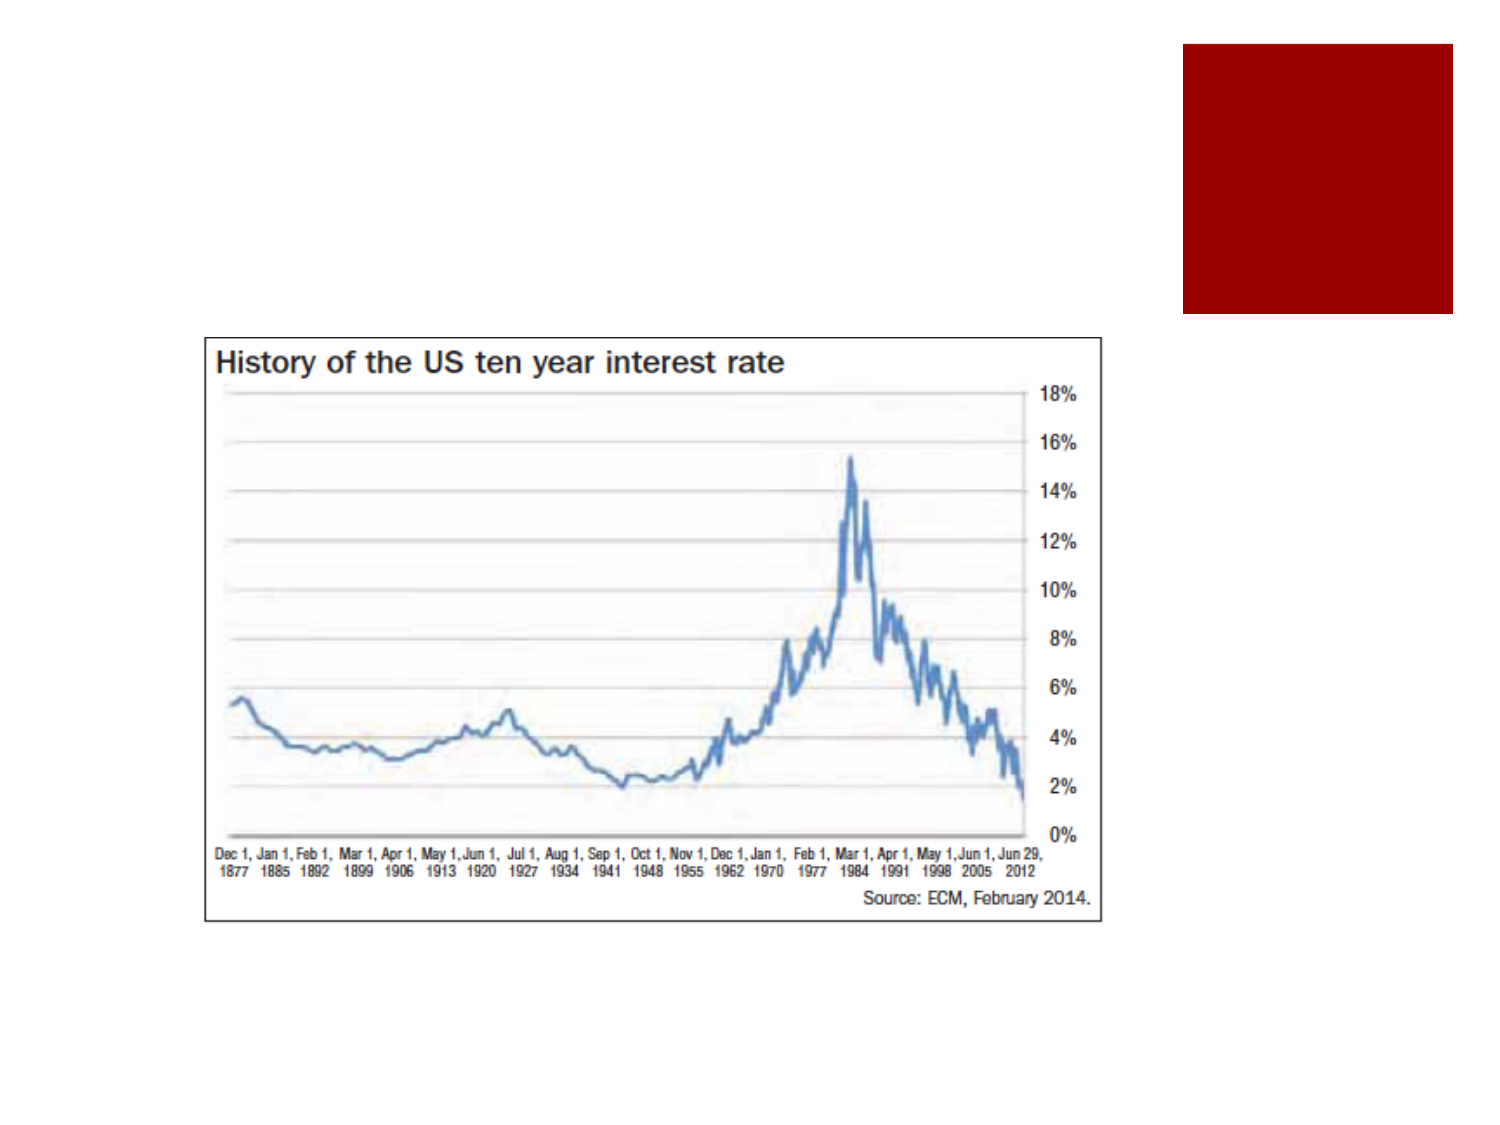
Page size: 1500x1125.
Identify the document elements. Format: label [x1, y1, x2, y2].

list [202, 336, 1104, 924]
